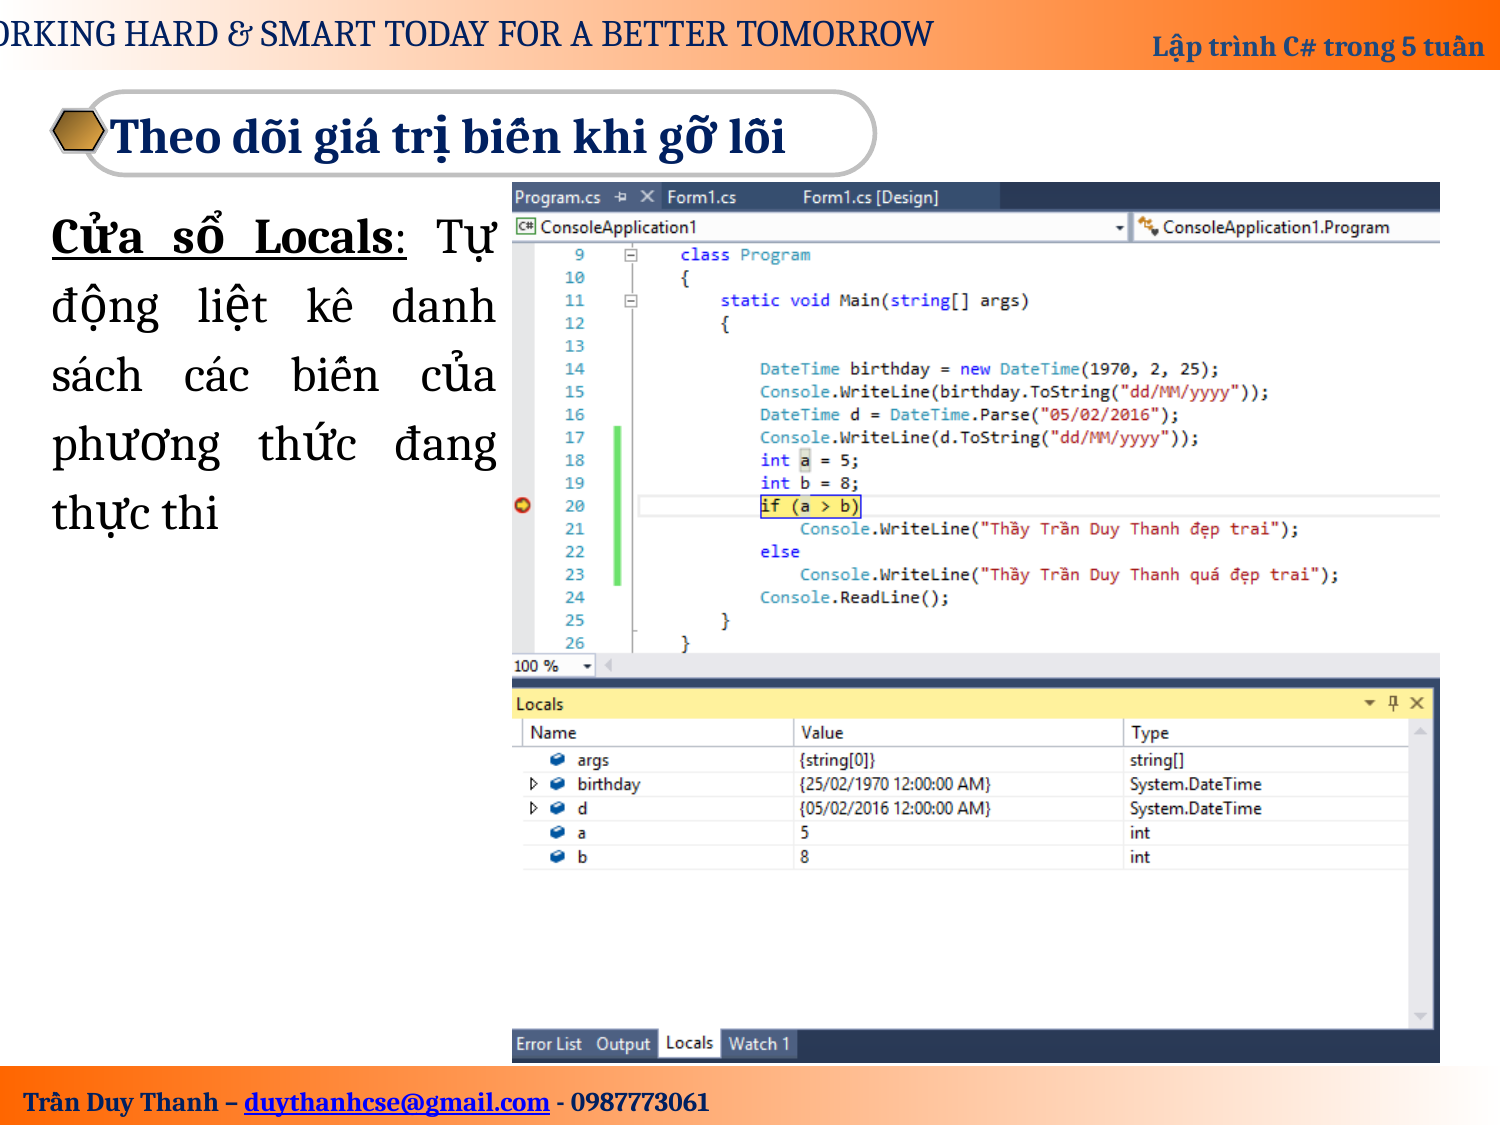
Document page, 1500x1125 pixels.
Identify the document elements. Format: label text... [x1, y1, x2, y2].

text_box Cửa sổ Locals: Tự động liệt kê danh sách các biến của phương thức đang thực thi [36, 187, 507, 548]
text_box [49, 91, 876, 176]
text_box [1207, 0, 1211, 70]
picture [512, 182, 1440, 1063]
